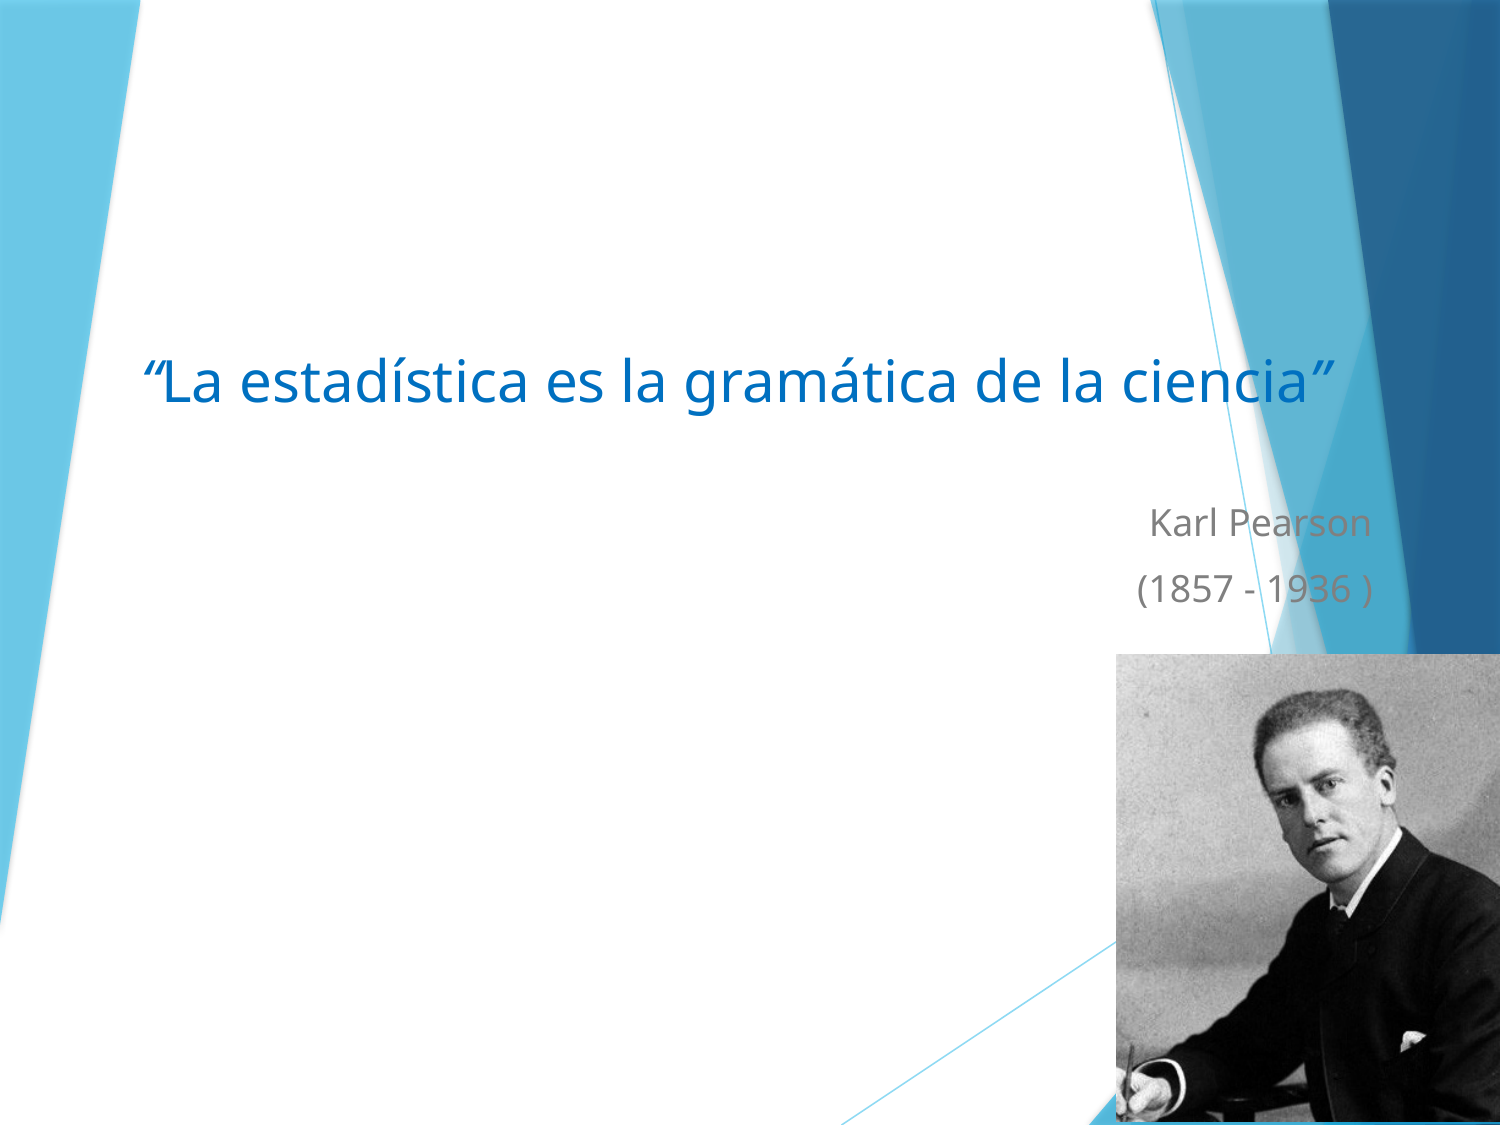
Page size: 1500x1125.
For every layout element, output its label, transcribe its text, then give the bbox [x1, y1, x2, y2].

title “La estadística es la gramática de la ciencia” [0, 125, 1500, 492]
subtitle Karl Pearson (1857 - 1936 ) [856, 491, 1388, 689]
picture [1115, 654, 1500, 1123]
